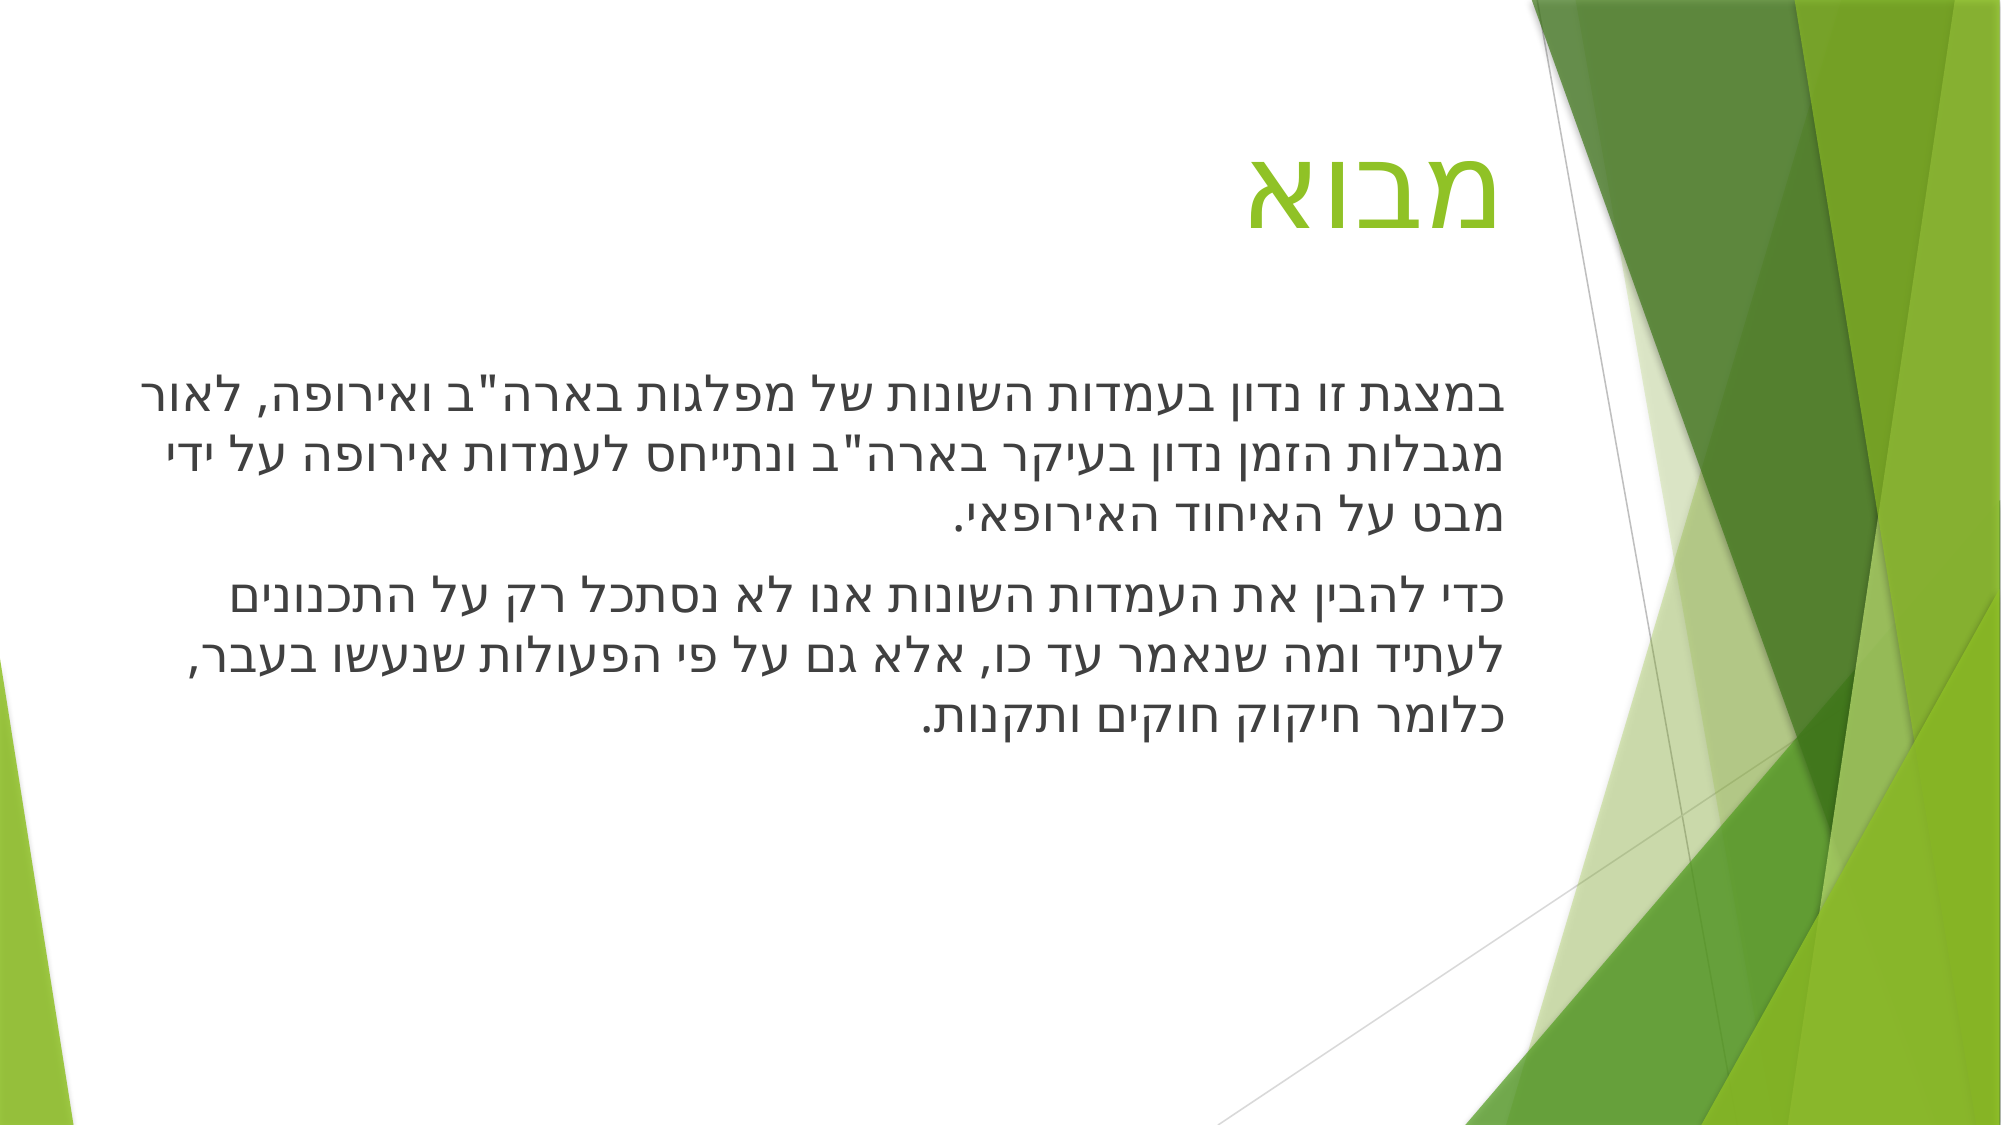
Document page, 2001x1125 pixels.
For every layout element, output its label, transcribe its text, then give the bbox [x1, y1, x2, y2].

list במצגת זו נדון בעמדות השונות של מפלגות בארה"ב ואירופה, לאור מגבלות הזמן נדון בעיקר בארה"ב ונתייחס לעמדות אירופה על ידי מבט על האיחוד האירופאי. כדי להבין את העמדות השונות אנו לא נסתכל רק על התכנונים לעתיד ומה שנאמר עד כו, אלא גם על פי הפעולות שנעשו בעבר, כלומר חיקוק חוקים ותקנות. [111, 354, 1522, 992]
title מבוא [111, 99, 1522, 317]
